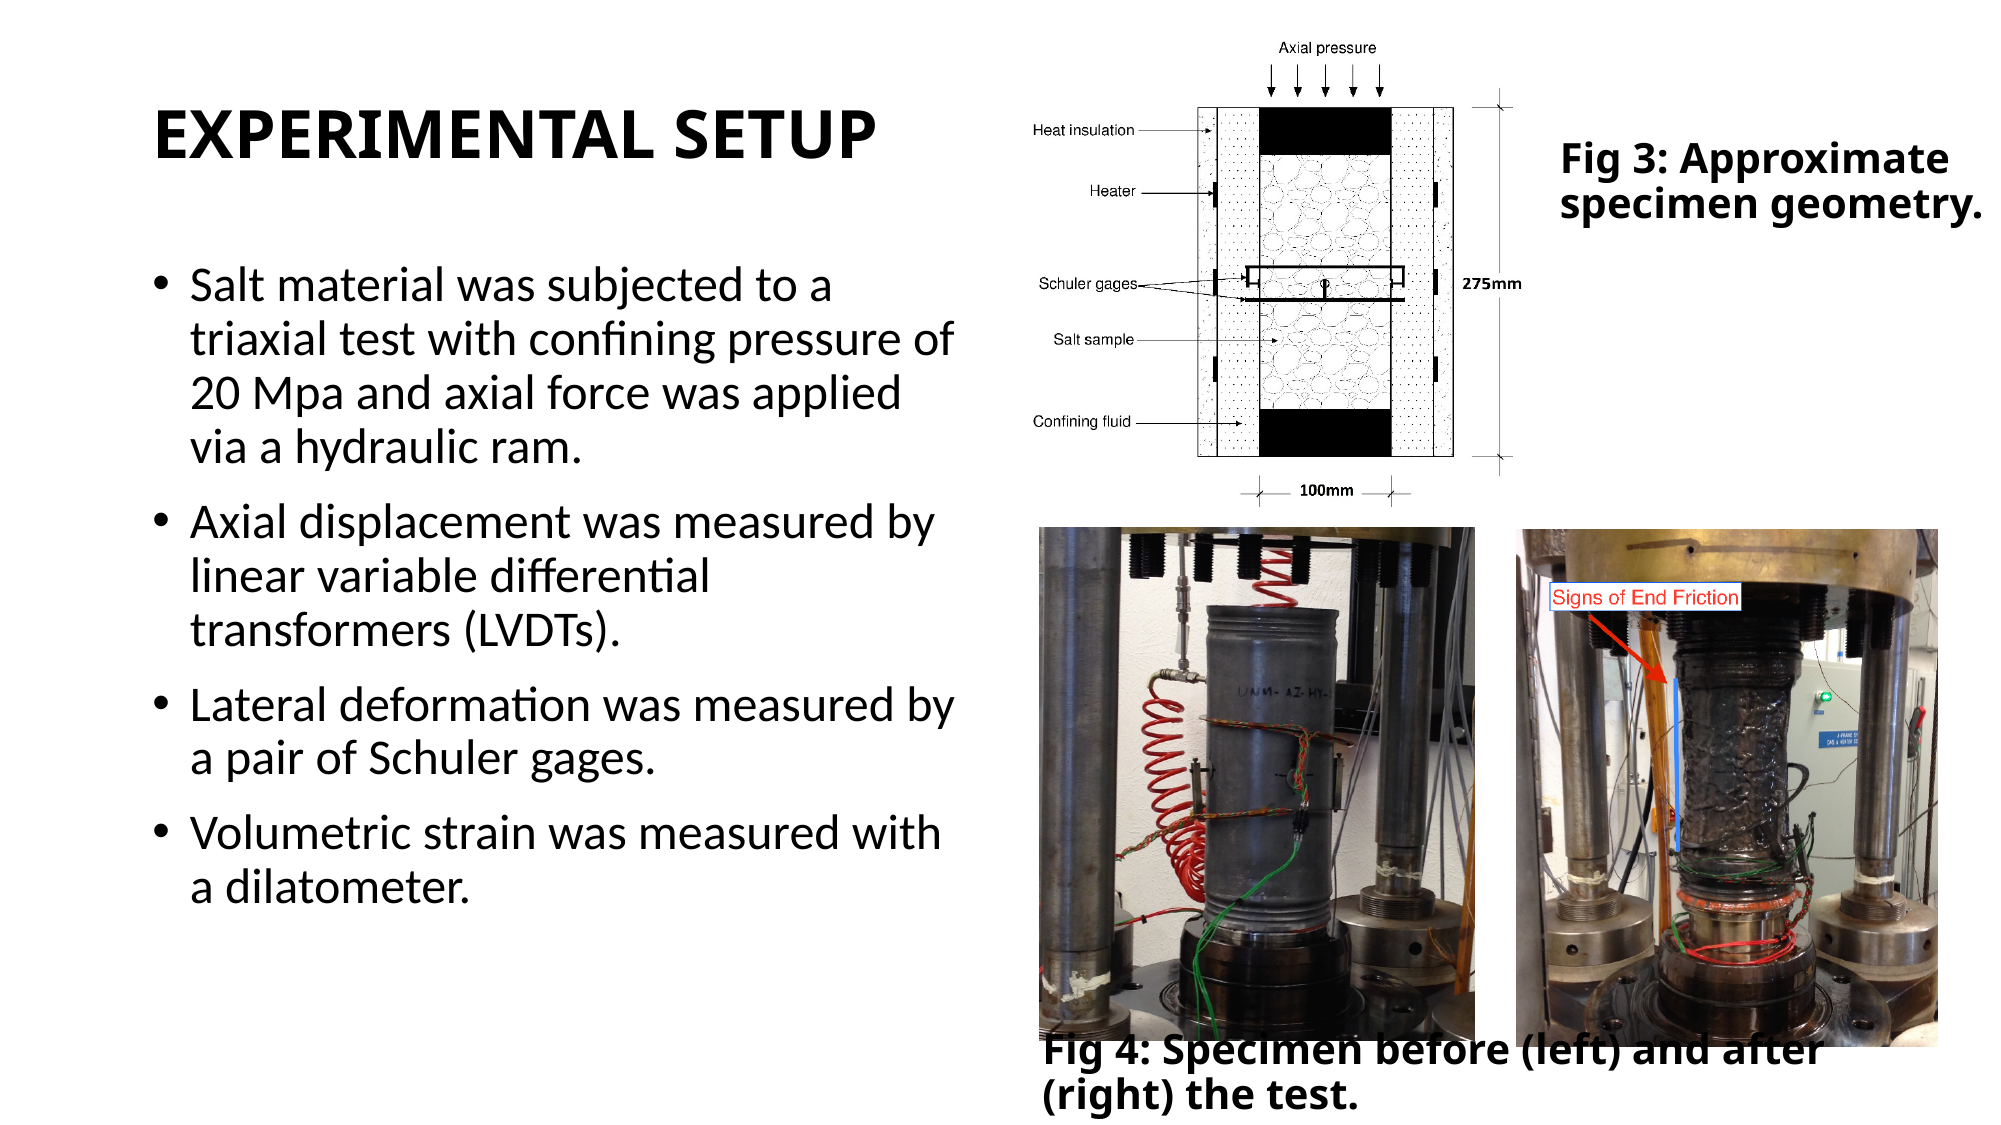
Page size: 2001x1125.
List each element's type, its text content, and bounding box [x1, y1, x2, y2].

list Salt material was subjected to a triaxial test with confining pressure of 20 Mpa and axial force was applied via a hydraulic ram. Axial displacement was measured by linear variable differential transformers (LVDTs). Lateral deformation was measured by a pair of Schuler gages. Volumetric strain was measured with a dilatometer. [137, 250, 983, 1038]
text_box Fig 4: Specimen before (left) and after (right) the test. [1027, 1029, 1944, 1118]
picture [1020, 2, 1938, 1047]
text_box Fig 3: Approximate specimen geometry. [1544, 138, 2000, 227]
title EXPERIMENTAL SETUP [137, 81, 983, 193]
